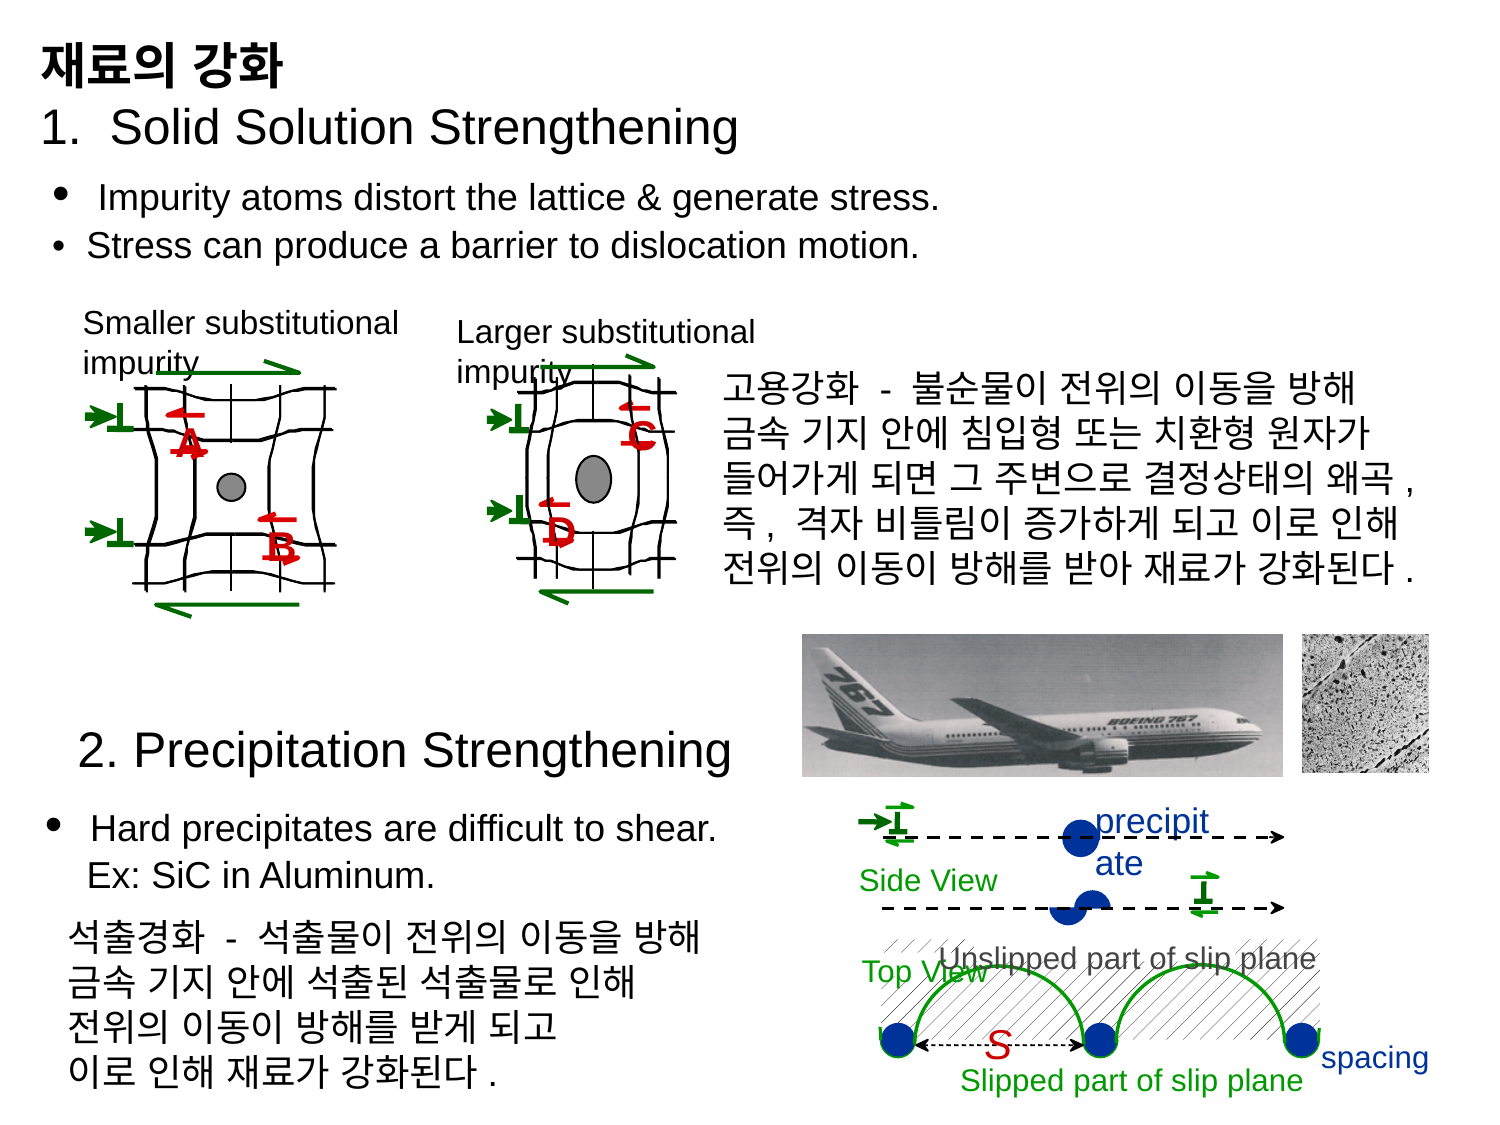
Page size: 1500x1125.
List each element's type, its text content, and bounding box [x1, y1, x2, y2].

text_box 2. Precipitation Strengthening [39, 703, 1347, 791]
text_box 고용강화 - 불순물이 전위의 이동을 방해 금속 기지 안에 침입형 또는 치환형 원자가 들어가게 되면 그 주변으로 결정상태의 왜곡, 즉, 격자 비틀림이 증가하게 되고 이로 인해 전위의 이동이 방해를 받아 재료가 강화된다. [792, 357, 858, 508]
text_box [1301, 633, 1429, 774]
text_box • Impurity atoms distort the lattice & generate stress. • Stress can produce a barrier to dislocation motion. [52, 160, 994, 266]
text_box 석출경화 - 석출물이 전위의 이동을 방해 금속 기지 안에 석출된 석출물로 인해 전위의 이동이 방해를 받게 되고 이로 인해 재료가 강화된다. [53, 906, 203, 1057]
text_box • Hard precipitates are difficult to shear. Ex: SiC in Aluminum. [44, 790, 809, 896]
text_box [436, 309, 788, 644]
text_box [858, 797, 1425, 1089]
picture [802, 633, 1283, 777]
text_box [82, 301, 501, 618]
title 재료의 강화 1. Solid Solution Strengthening [25, 20, 1301, 149]
